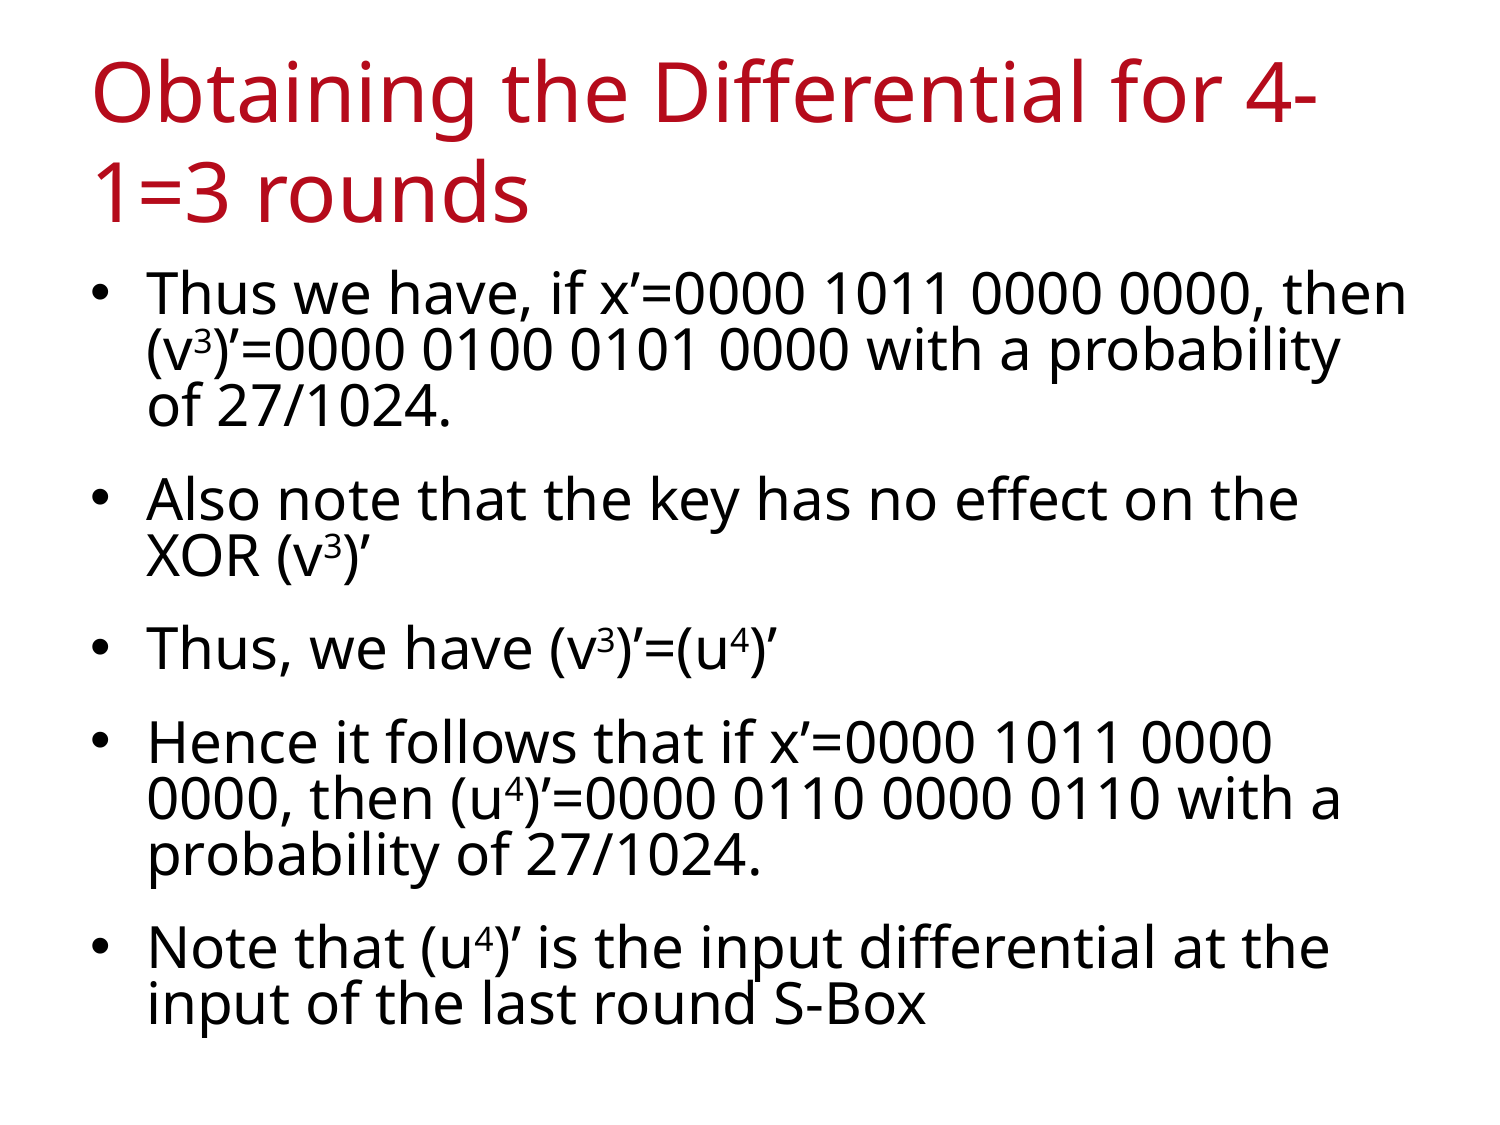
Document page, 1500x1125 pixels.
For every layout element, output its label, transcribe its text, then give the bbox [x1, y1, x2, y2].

list Thus we have, if x’=0000 1011 0000 0000, then (v3)’=0000 0100 0101 0000 with a probability of 27/1024. Also note that the key has no effect on the XOR (v3)’ Thus, we have (v3)’=(u4)’ Hence it follows that if x’=0000 1011 0000 0000, then (u4)’=0000 0110 0000 0110 with a probability of 27/1024. Note that (u4)’ is the input differential at the input of the last round S-Box [75, 262, 1425, 1005]
title Obtaining the Differential for 4-1=3 rounds [75, 45, 1425, 233]
